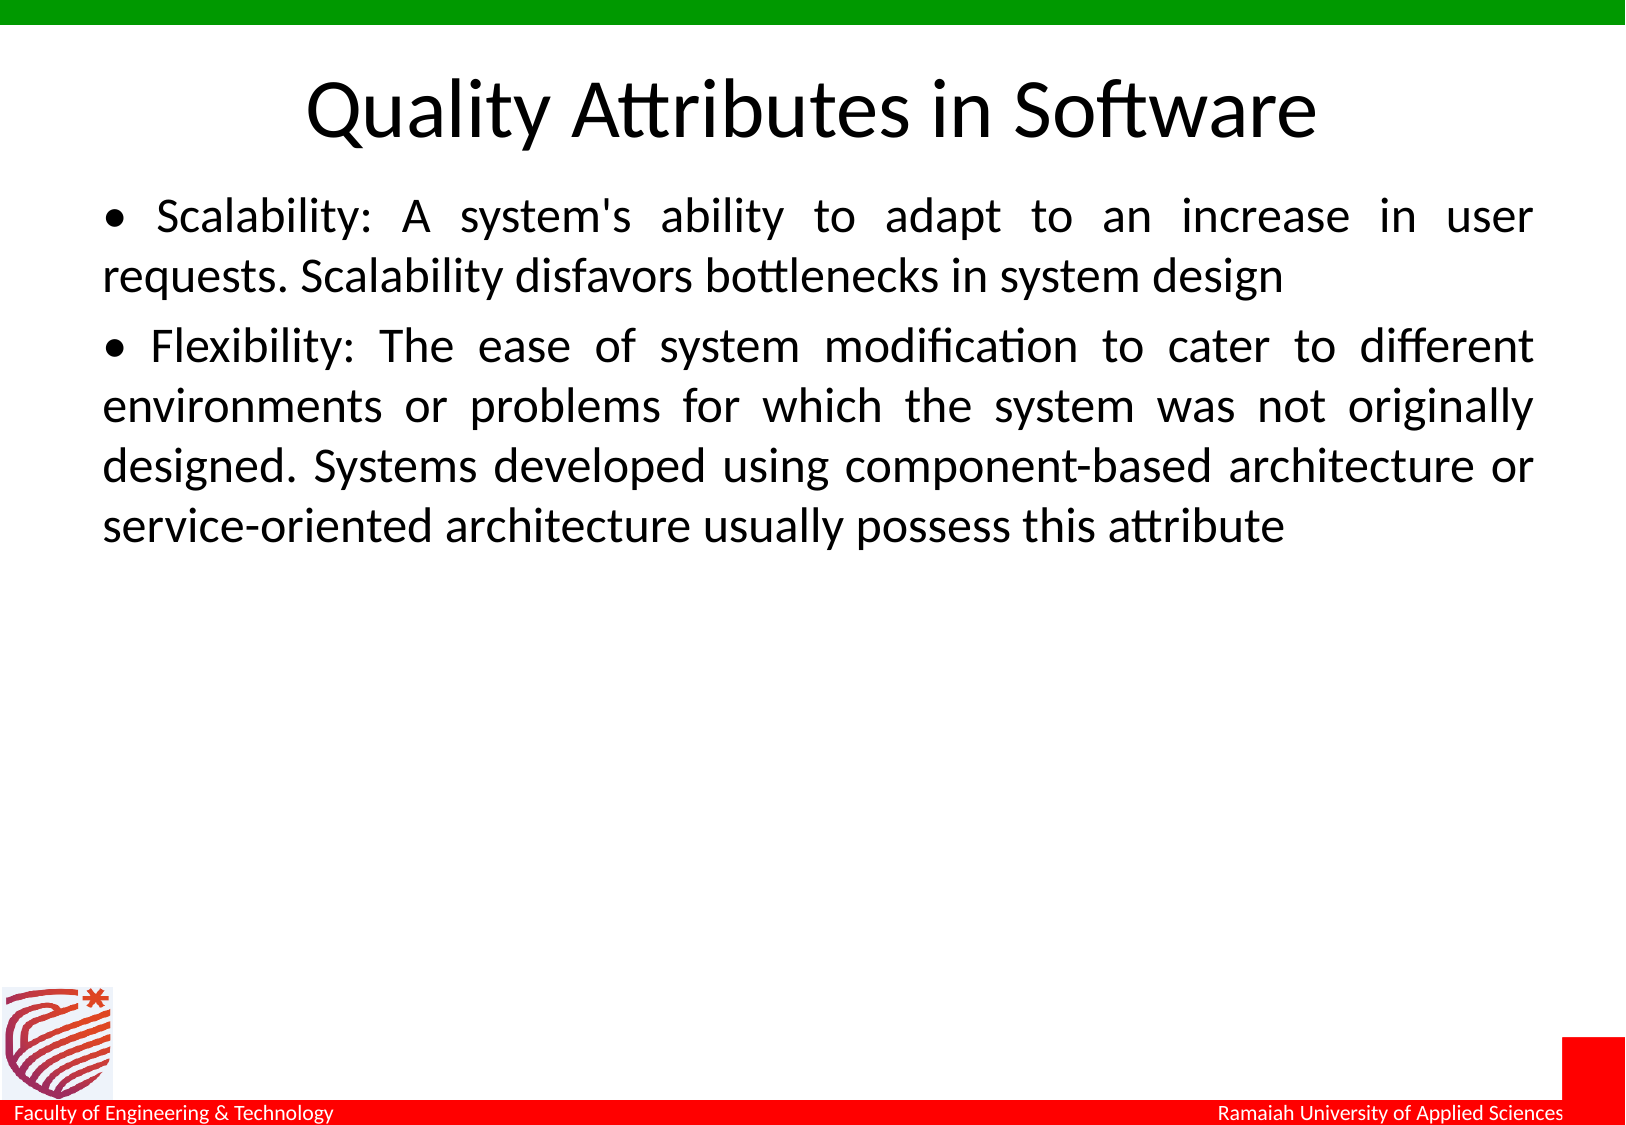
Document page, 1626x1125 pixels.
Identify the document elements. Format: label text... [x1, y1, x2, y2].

picture [2, 987, 113, 1100]
title Quality Attributes in Software [81, 45, 1544, 233]
list • Scalability: A system's ability to adapt to an increase in user requests. Scalability disfavors bottlenecks in system design • Flexibility: The ease of system modification to cater to different environments or problems for which the system was not originally designed. Systems developed using component-based architecture or service-oriented architecture usually possess this attribute [87, 174, 1550, 1038]
